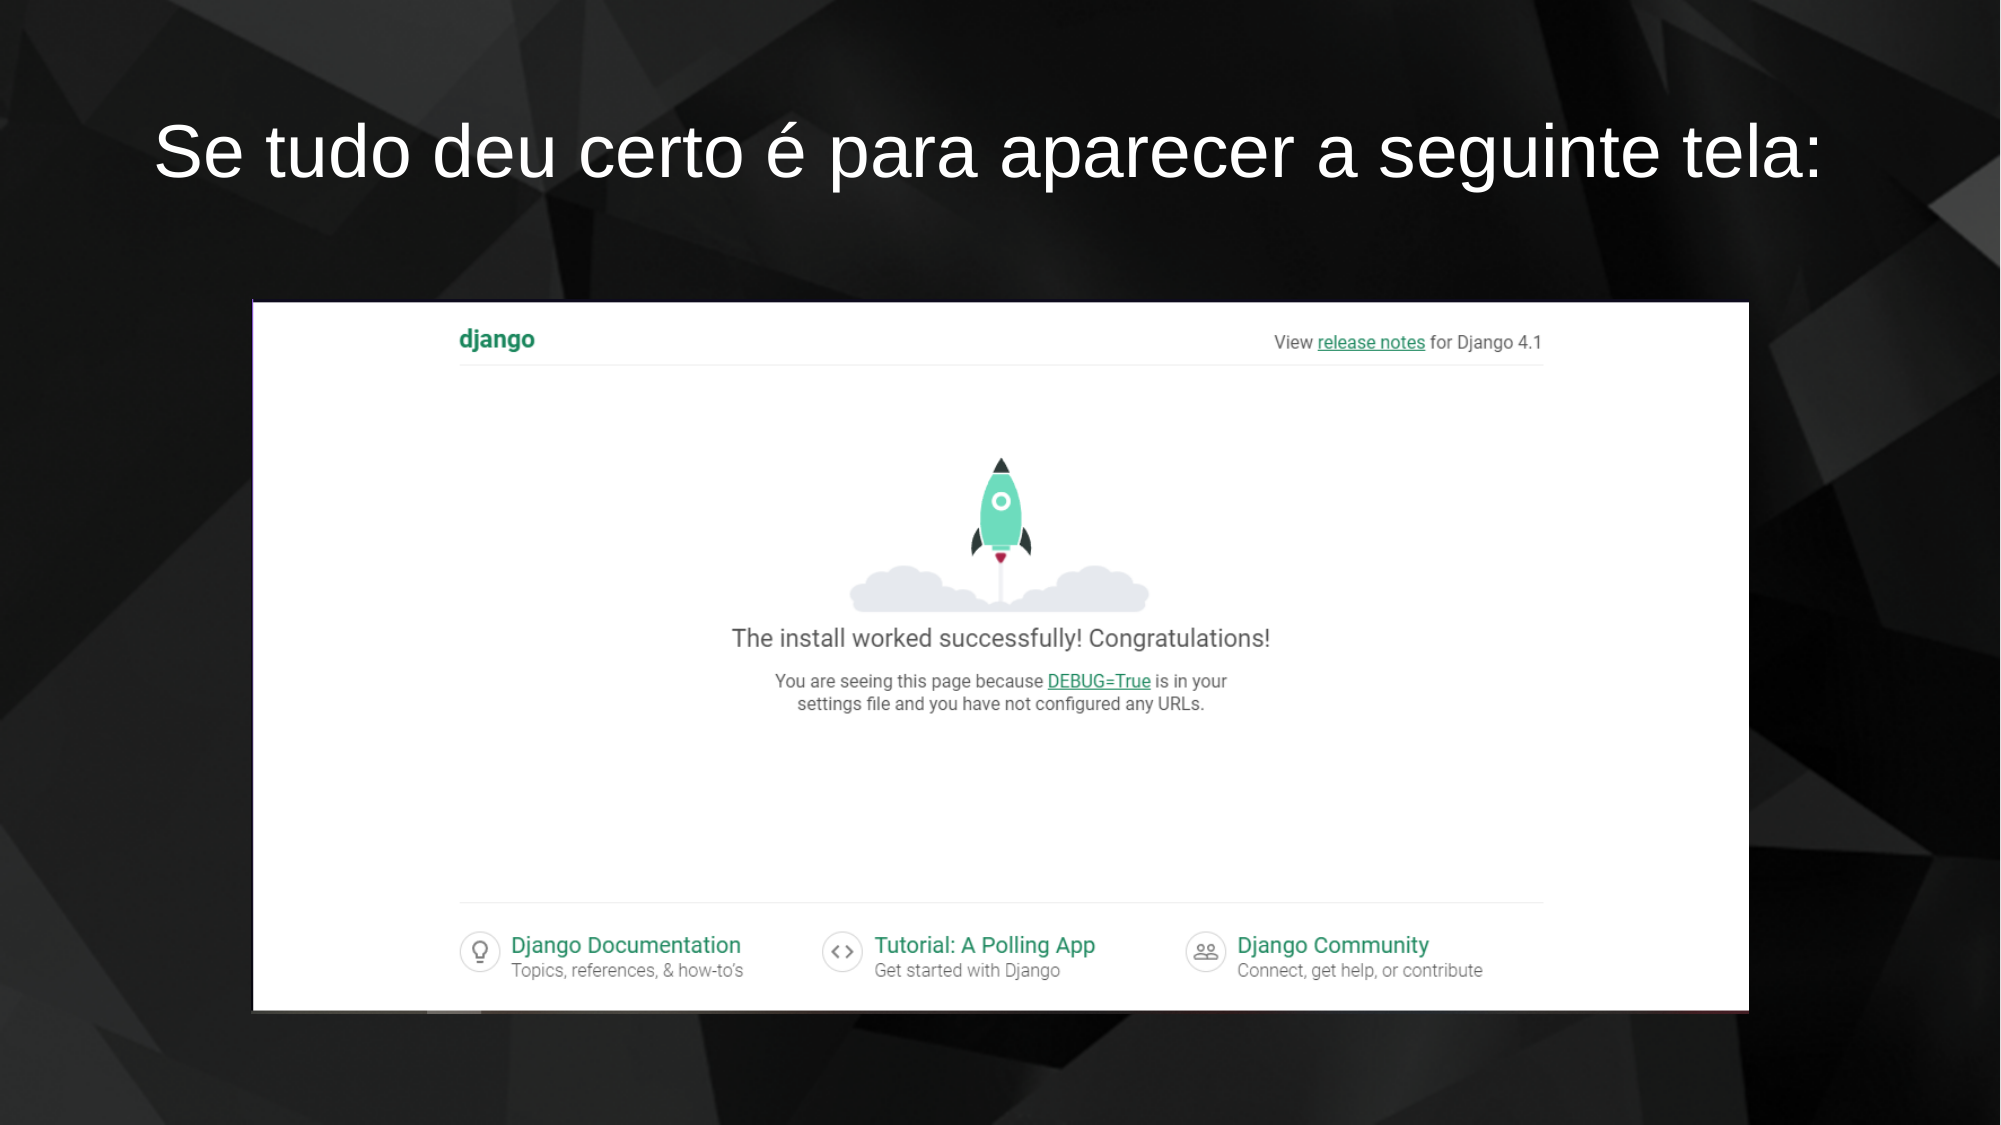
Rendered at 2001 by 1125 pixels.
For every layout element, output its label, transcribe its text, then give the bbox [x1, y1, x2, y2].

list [251, 299, 1749, 1014]
picture [0, 0, 2001, 1125]
text_box Se tudo deu certo é para aparecer a seguinte tela: [138, 95, 1862, 200]
